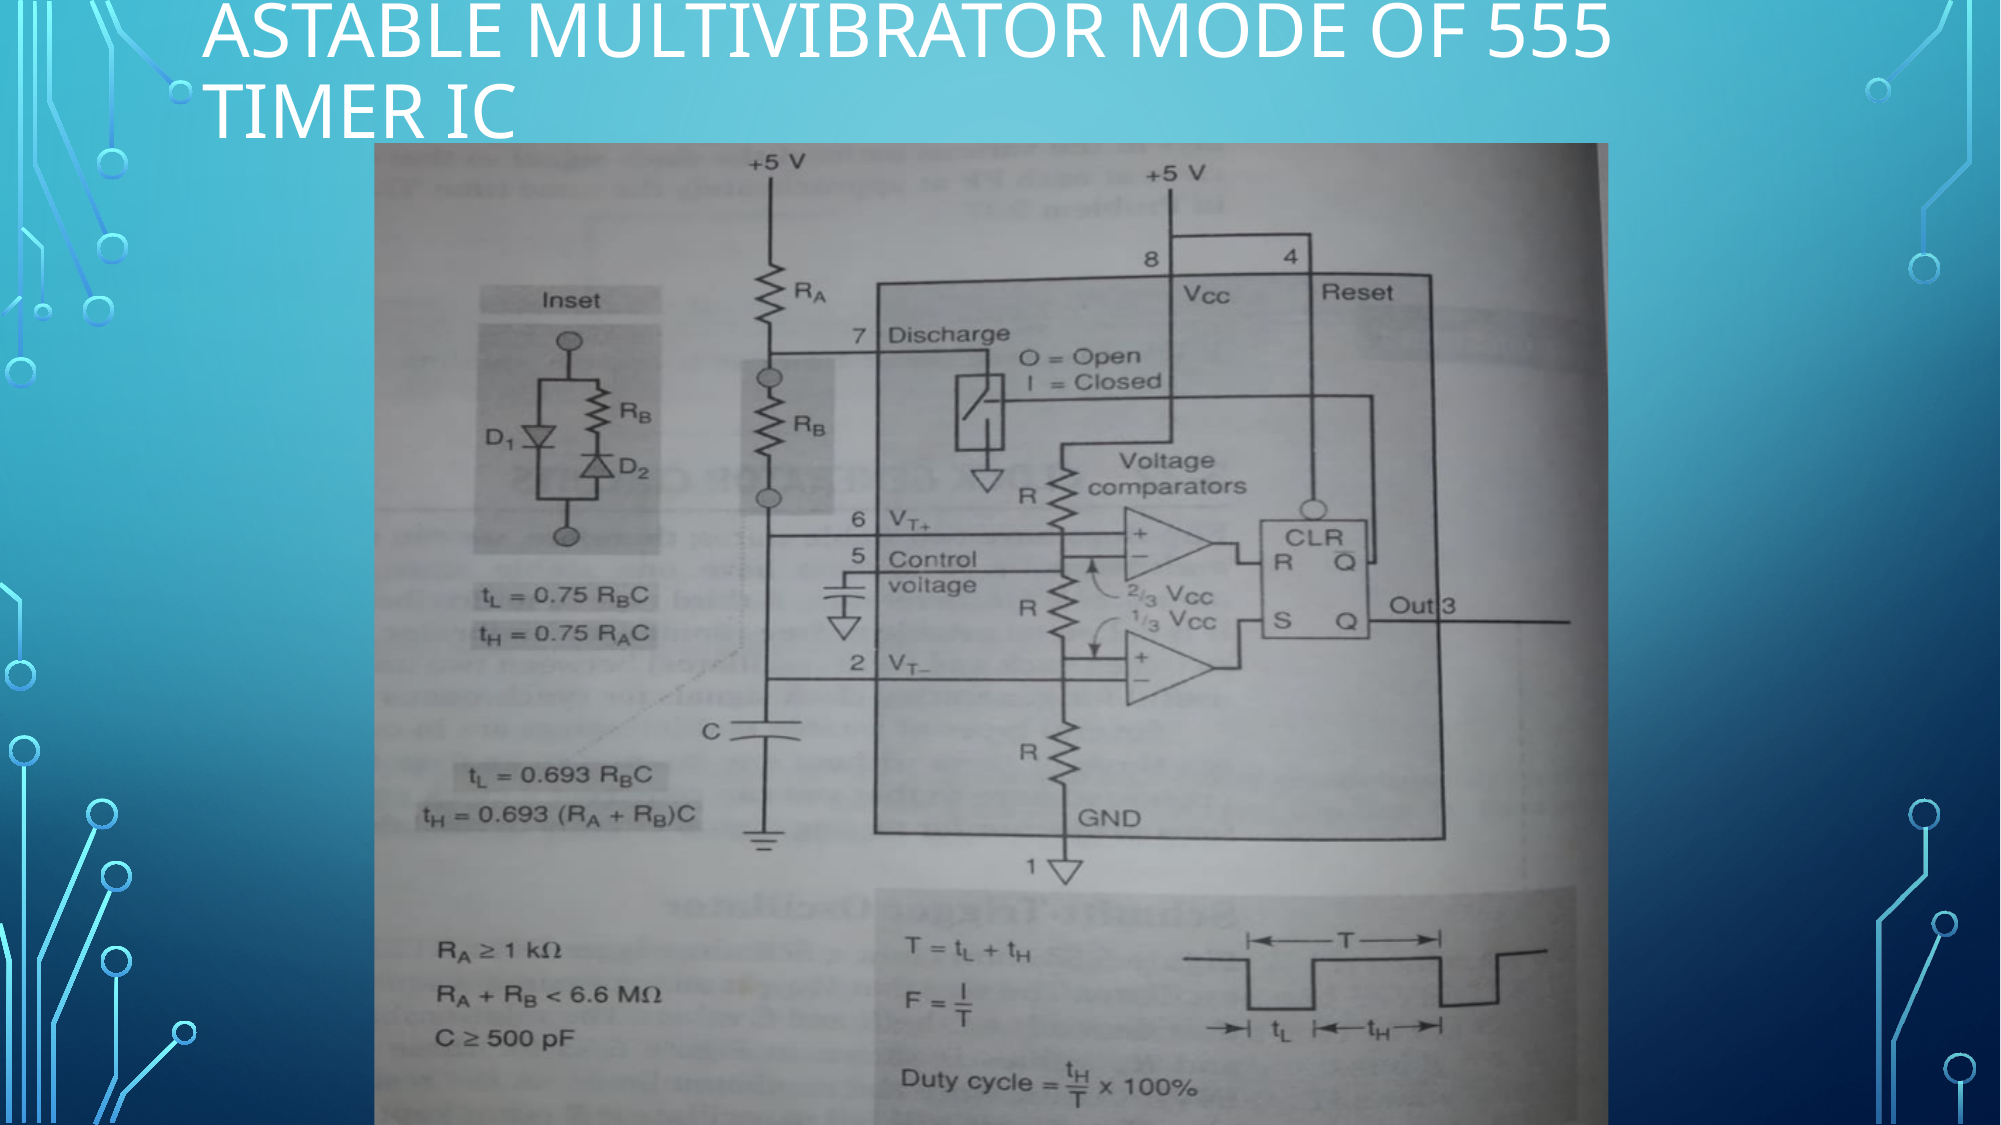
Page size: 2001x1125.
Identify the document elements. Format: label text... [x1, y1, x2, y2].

title Astable Multivibrator Mode of 555 Timer IC [187, 0, 1813, 196]
picture [373, 143, 1609, 1125]
